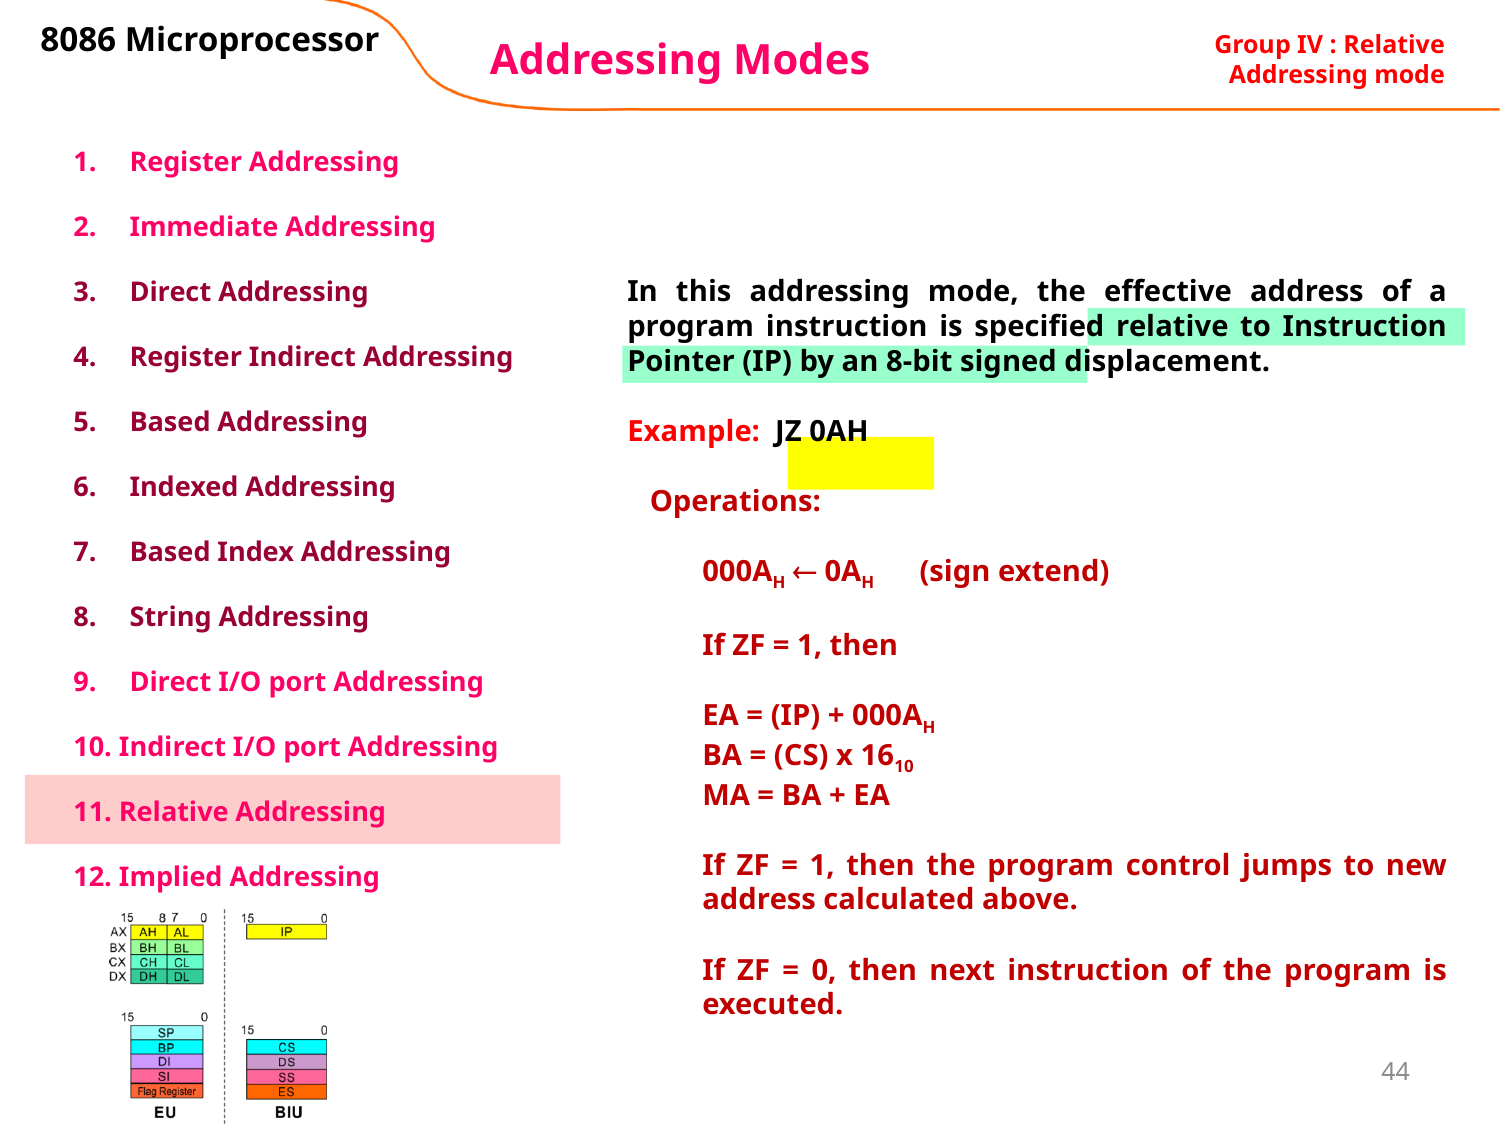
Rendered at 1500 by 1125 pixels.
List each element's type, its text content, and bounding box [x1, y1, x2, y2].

text_box In this addressing mode, the effective address of a program instruction is specified relative to Instruction Pointer (IP) by an 8-bit signed displacement. Example: JZ 0AH Operations: 000AH  0AH (sign extend) If ZF = 1, then EA = (IP) + 000AH BA = (CS) x 1610 MA = BA + EA If ZF = 1, then the program control jumps to new address calculated above. If ZF = 0, then next instruction of the program is executed. [610, 123, 1465, 1052]
slide_number 44 [1074, 1052, 1425, 1103]
text_box Register Addressing Immediate Addressing Direct Addressing Register Indirect Addressing Based Addressing Indexed Addressing Based Index Addressing String Addressing Direct I/O port Addressing 10. Indirect I/O port Addressing 11. Relative Addressing 12. Implied Addressing [58, 137, 529, 900]
text_box Group IV : Relative Addressing mode [1085, 20, 1460, 96]
title Addressing Modes [474, 18, 1463, 99]
picture [308, 0, 1500, 111]
text_box [23, 773, 58, 846]
picture [109, 909, 327, 1124]
text_box 8086 Microprocessor [10, 10, 411, 66]
text_box [529, 773, 562, 846]
